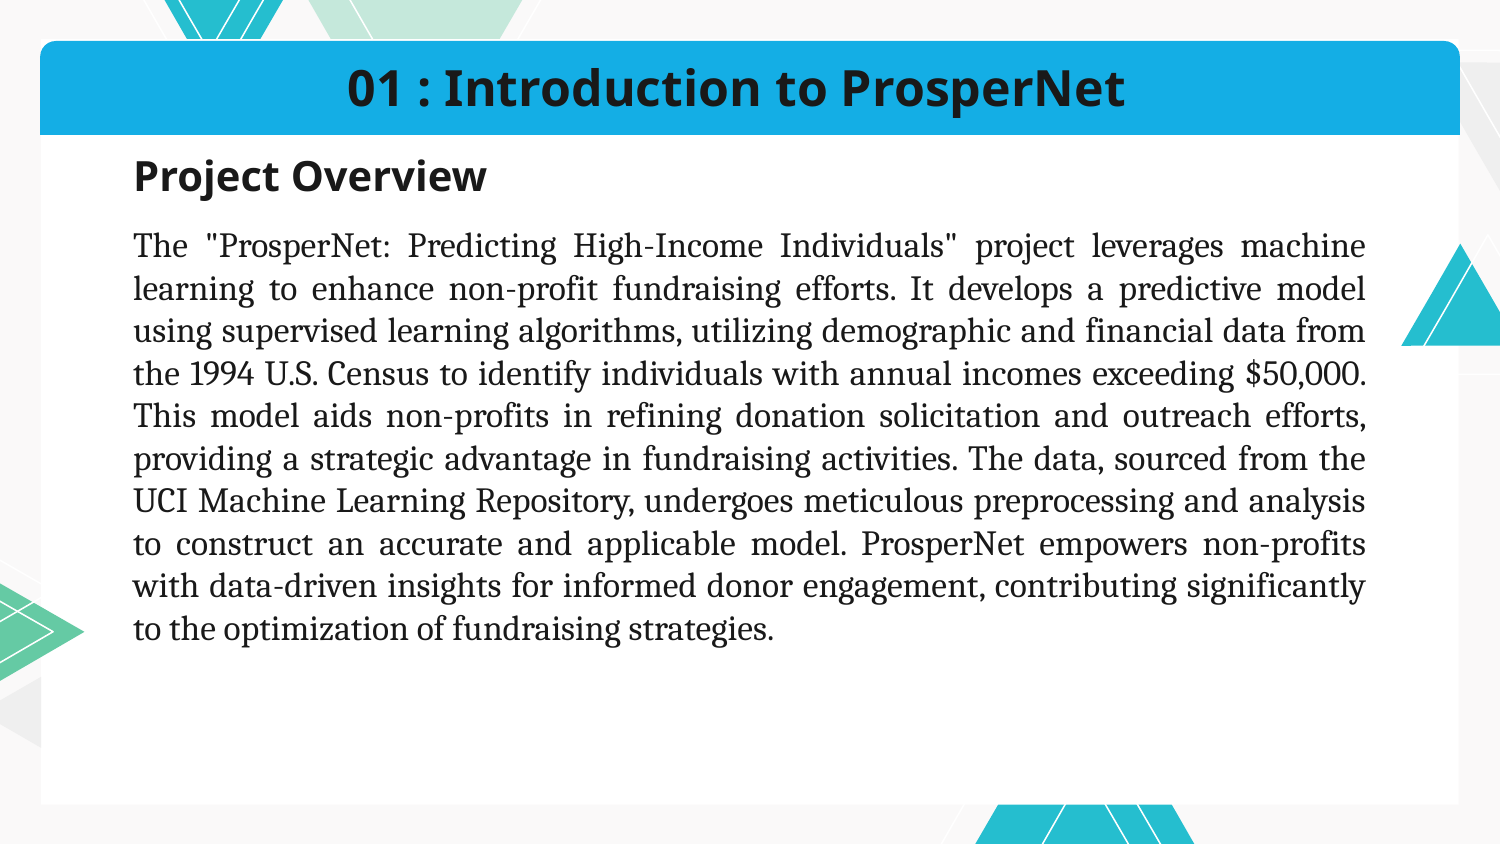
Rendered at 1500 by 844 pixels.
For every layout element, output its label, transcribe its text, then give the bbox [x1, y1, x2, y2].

text_box [40, 40, 82, 135]
title Project Overview [118, 135, 1382, 207]
text_box [1405, 40, 1460, 135]
title 01 : Introduction to ProsperNet [82, 40, 1405, 135]
title The "ProsperNet: Predicting High-Income Individuals" project leverages machine learning to enhance non-profit fundraising efforts. It develops a predictive model using supervised learning algorithms, utilizing demographic and financial data from the 1994 U.S. Census to identify individuals with annual incomes exceeding $50,000. This model aids non-profits in refining donation solicitation and outreach efforts, providing a strategic advantage in fundraising activities. The data, sourced from the UCI Machine Learning Repository, undergoes meticulous preprocessing and analysis to construct an accurate and applicable model. ProsperNet empowers non-profits with data-driven insights for informed donor engagement, contributing significantly to the optimization of fundraising strategies. [118, 207, 1382, 302]
